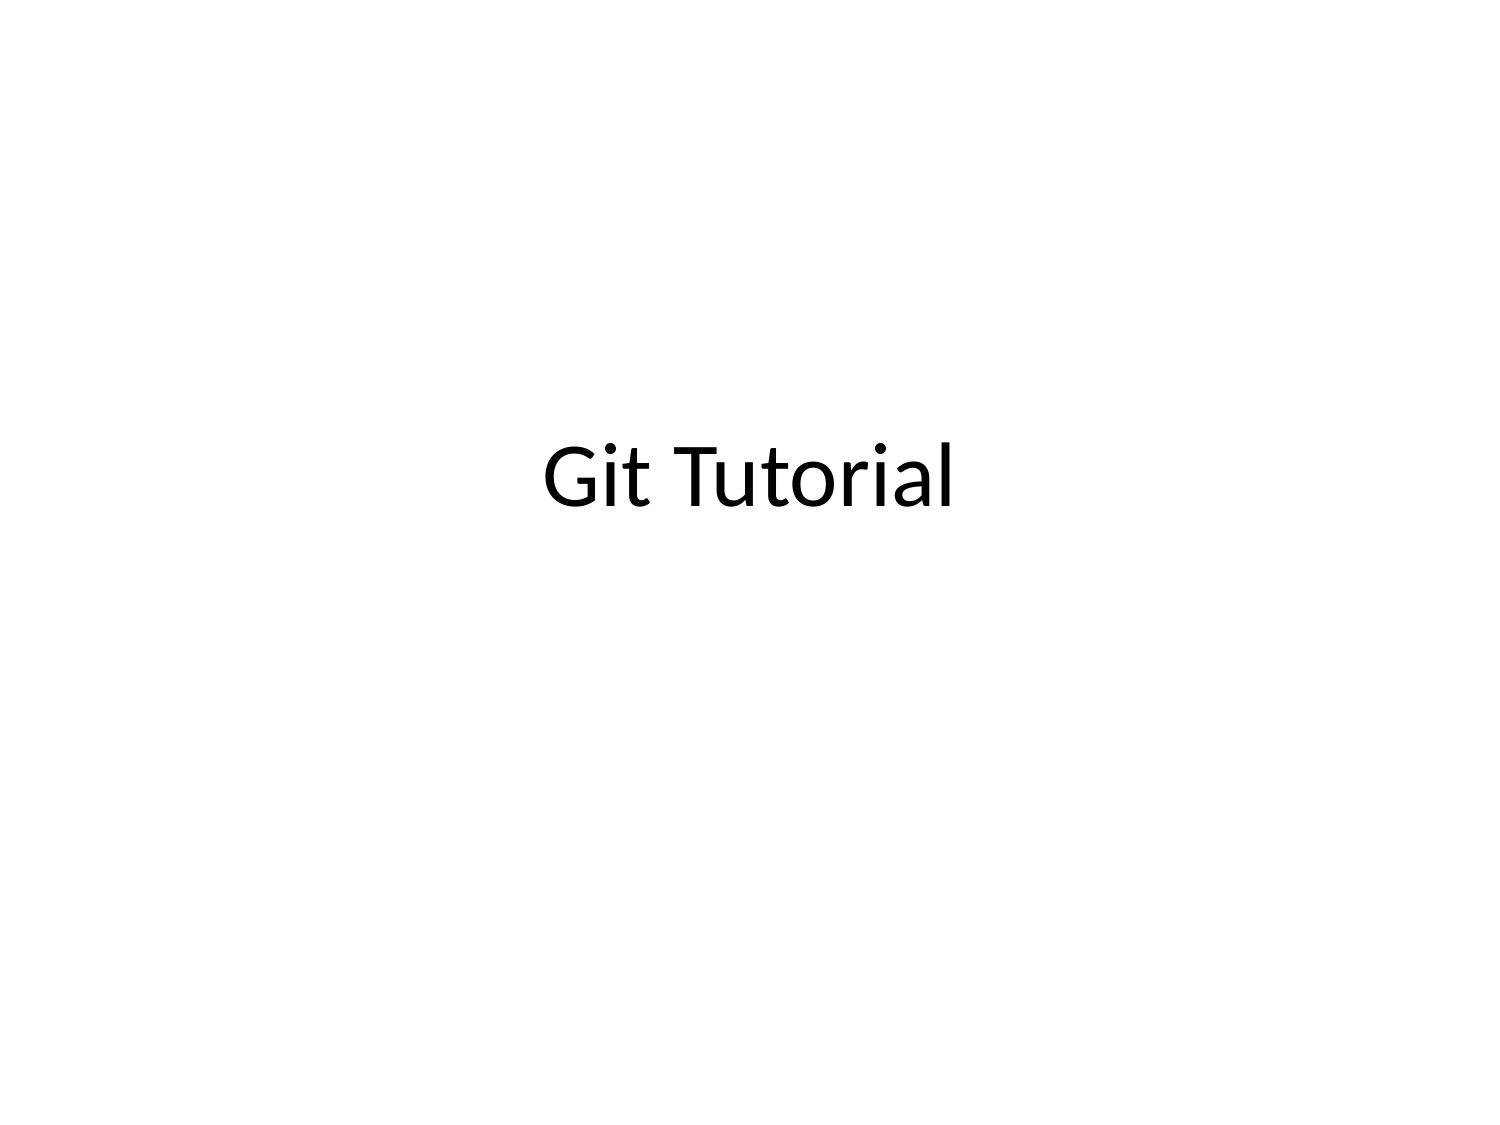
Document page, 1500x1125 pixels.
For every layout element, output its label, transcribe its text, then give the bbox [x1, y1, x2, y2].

title Git Tutorial [112, 349, 1388, 591]
